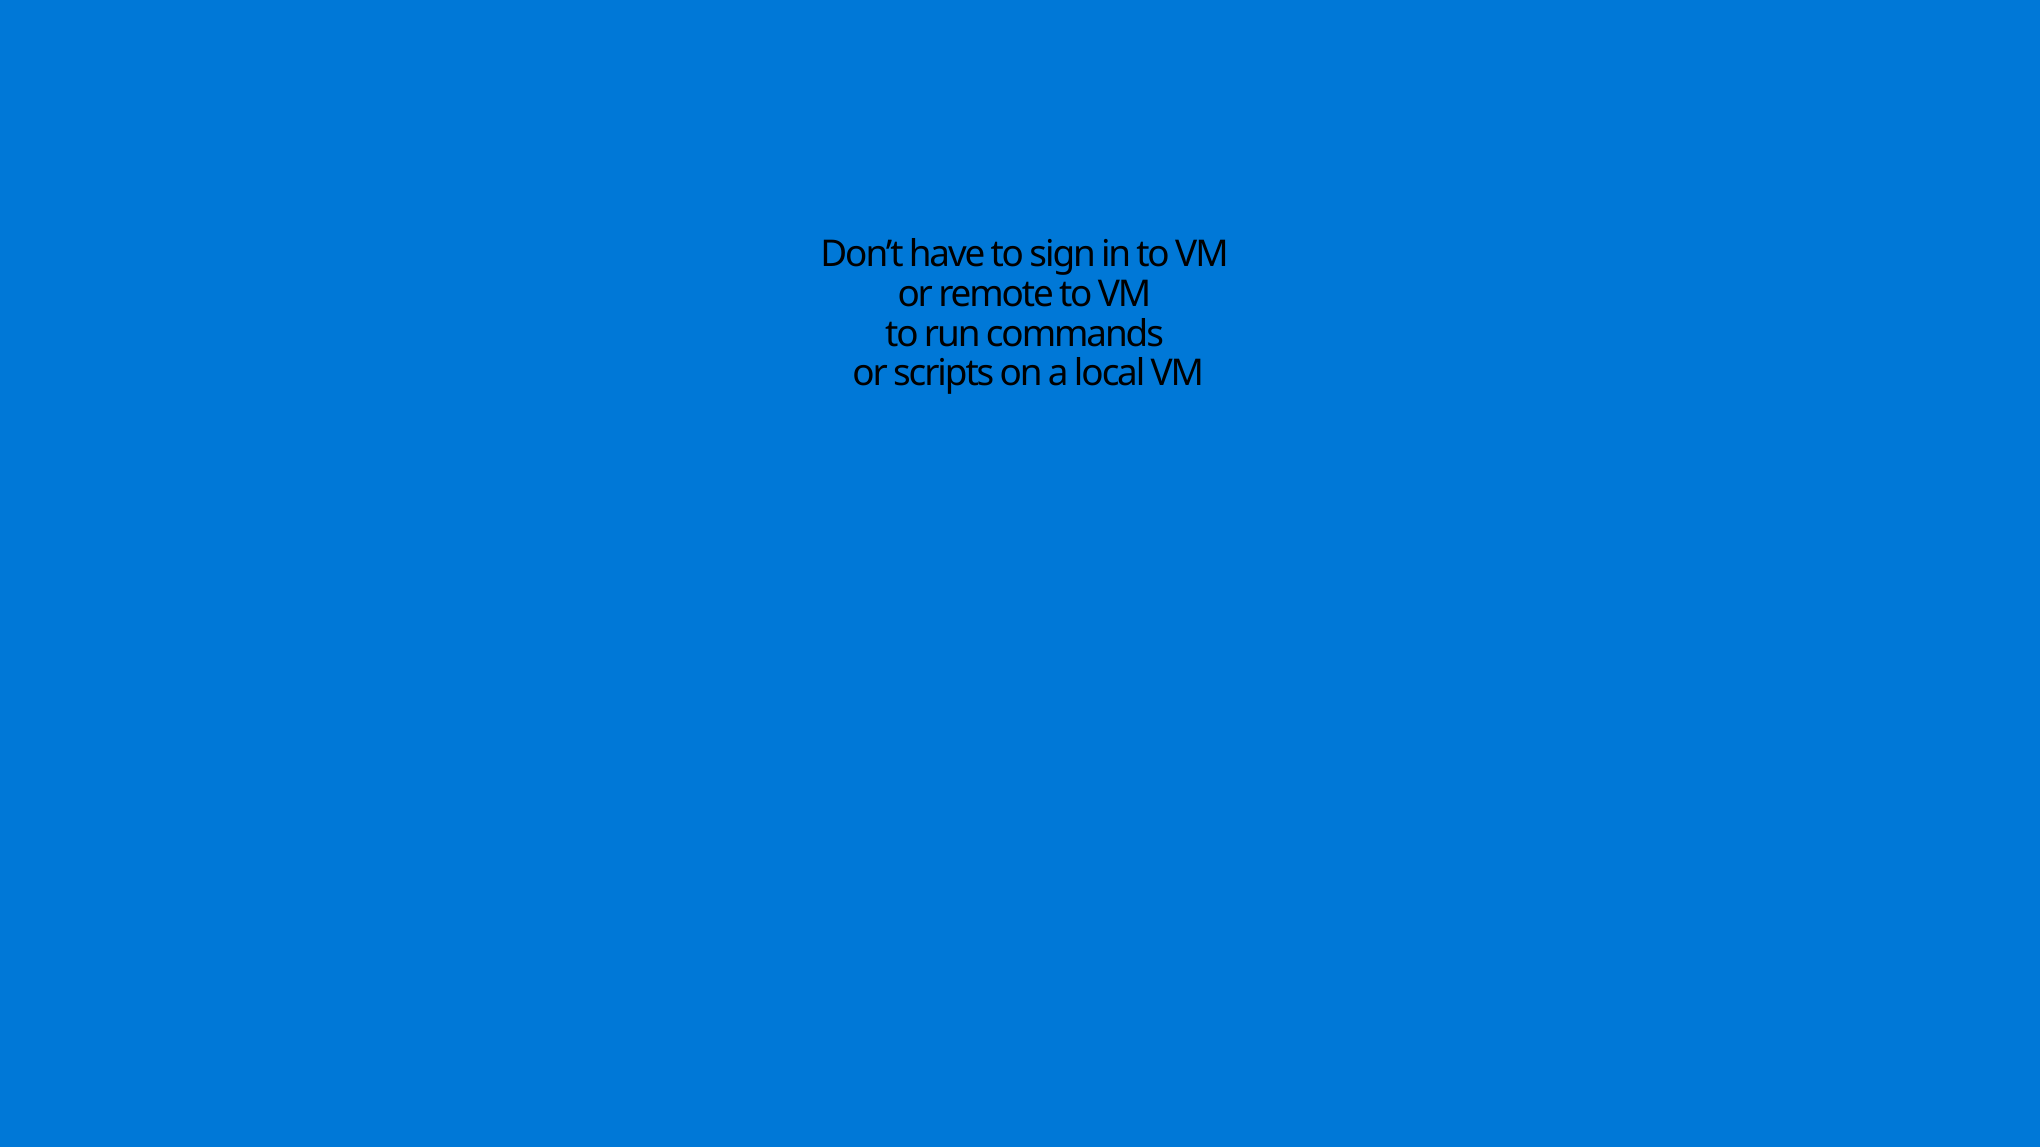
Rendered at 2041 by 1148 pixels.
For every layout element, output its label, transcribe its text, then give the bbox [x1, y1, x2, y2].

title Don’t have to sign in to VM or remote to VM to run commands or scripts on a local VM [110, 219, 1947, 411]
